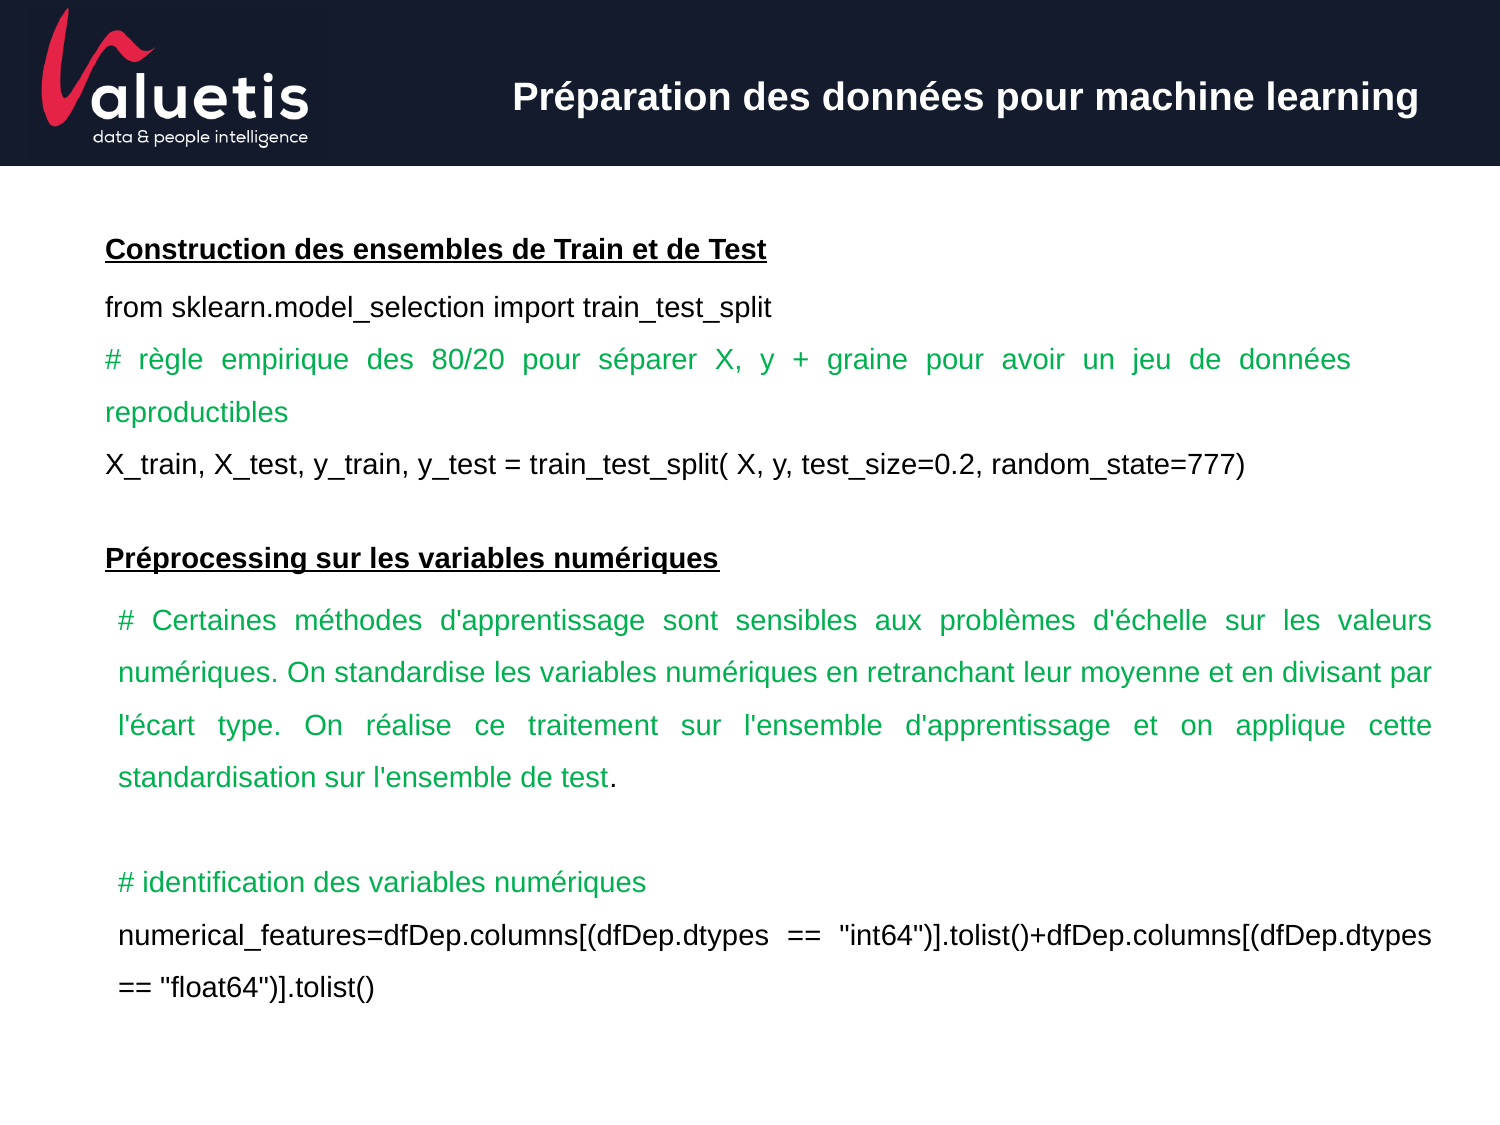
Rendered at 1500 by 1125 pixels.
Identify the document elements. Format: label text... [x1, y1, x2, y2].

picture [0, 0, 1500, 166]
text_box from sklearn.model_selection import train_test_split # règle empirique des 80/20 pour séparer X, y + graine pour avoir un jeu de données reproductibles X_train, X_test, y_train, y_test = train_test_split( X, y, test_size=0.2, random_state=777) [90, 263, 1368, 489]
text_box # Certaines méthodes d'apprentissage sont sensibles aux problèmes d'échelle sur les valeurs numériques. On standardise les variables numériques en retranchant leur moyenne et en divisant par l'écart type. On réalise ce traitement sur l'ensemble d'apprentissage et on applique cette standardisation sur l'ensemble de test. # identification des variables numériques numerical_features=dfDep.columns[(dfDep.dtypes == "int64")].tolist()+dfDep.columns[(dfDep.dtypes == "float64")].tolist() [103, 576, 1449, 1064]
text_box Préprocessing sur les variables numériques [90, 514, 1462, 582]
text_box Construction des ensembles de Train et de Test [90, 205, 1462, 273]
